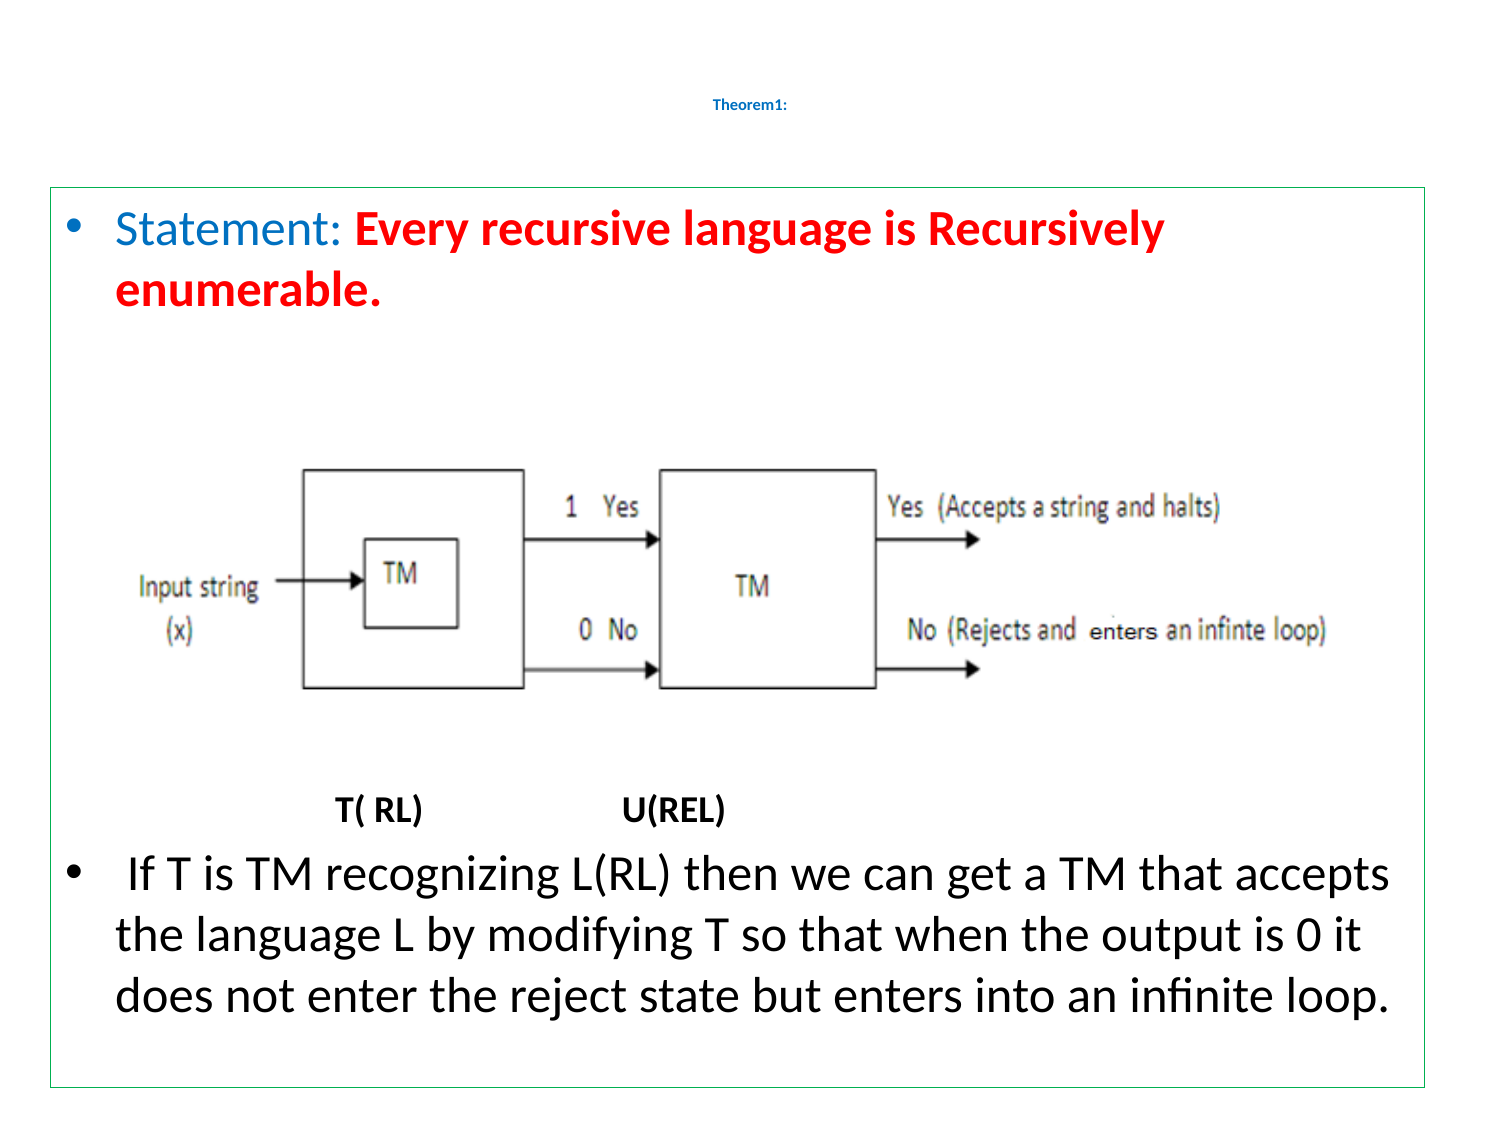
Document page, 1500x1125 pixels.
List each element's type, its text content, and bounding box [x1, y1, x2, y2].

list Statement: Every recursive language is Recursively enumerable. T( RL) U(REL) If T is TM recognizing L(RL) then we can get a TM that accepts the language L by modifying T so that when the output is 0 it does not enter the reject state but enters into an infinite loop. [50, 187, 1425, 1088]
title Theorem1: [75, 45, 1425, 163]
picture [112, 431, 1351, 713]
